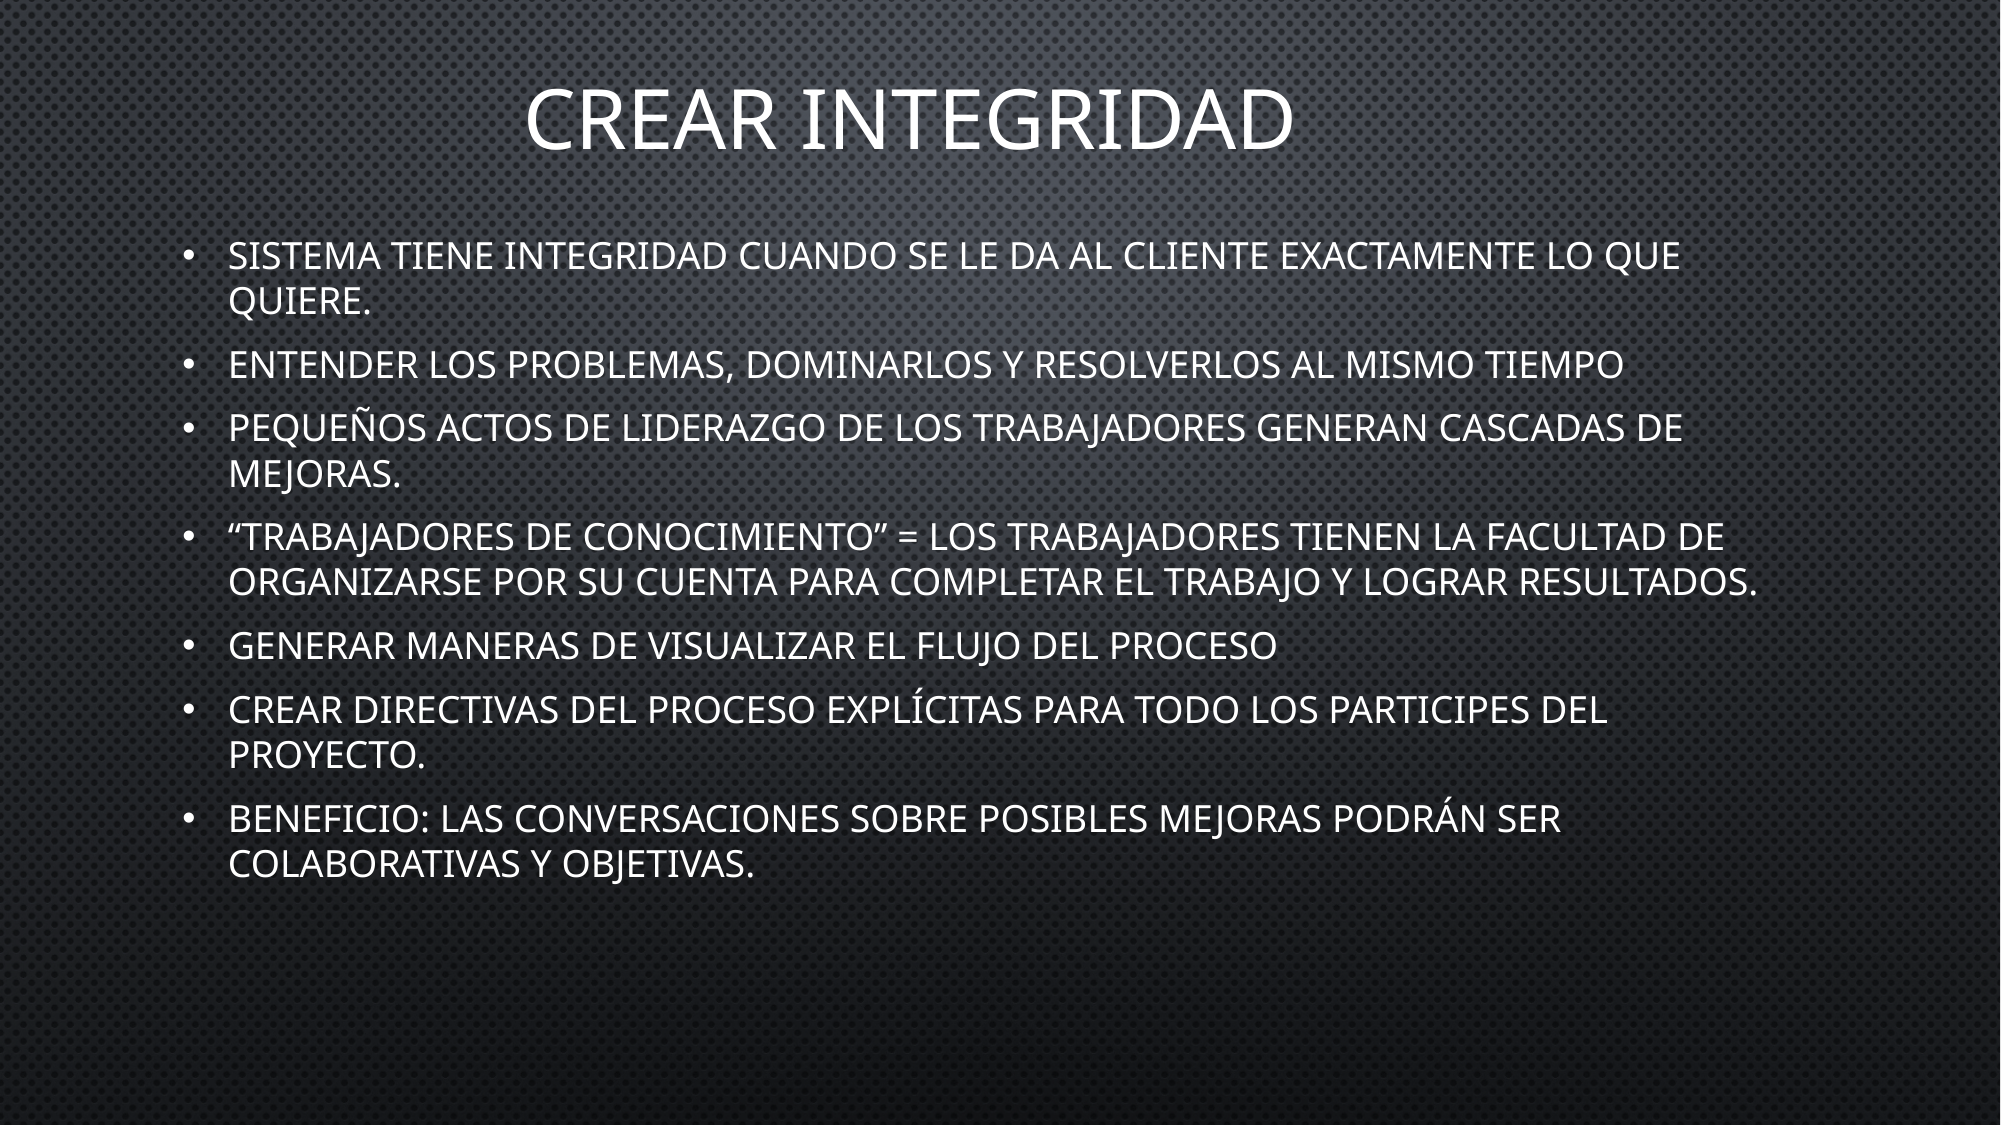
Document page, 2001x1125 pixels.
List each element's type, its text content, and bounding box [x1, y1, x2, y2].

list SISTEMA TIENE INTEGRIDAD CUANDO SE LE DA AL CLIENTE EXACTAMENTE LO QUE QUIERE. ENTENDER LOS PROBLEMAS, DOMINARLOS Y RESOLVERLOS AL MISMO TIEMPO PEQUEÑOS ACTOS DE LIDERAZGO DE LOS TRABAJADORES GENERAN CASCADAS DE MEJORAS. “TRABAJADORES DE CONOCIMIENTO” = LOS TRABAJADORES TIENEN LA FACULTAD DE ORGANIZARSE POR SU CUENTA PARA COMPLETAR EL TRABAJO Y LOGRAR RESULTADOS. GENERAR MANERAS DE VISUALIZAR EL FLUJO DEL PROCESO CREAR DIRECTIVAS DEL PROCESO EXPLÍCITAS PARA TODO LOS PARTICIPES DEL PROYECTO. BENEFICIO: LAS CONVERSACIONES SOBRE POSIBLES MEJORAS PODRÁN SER COLABORATIVAS Y OBJETIVAS. [167, 200, 1793, 916]
title Crear integridad [508, 32, 1581, 200]
